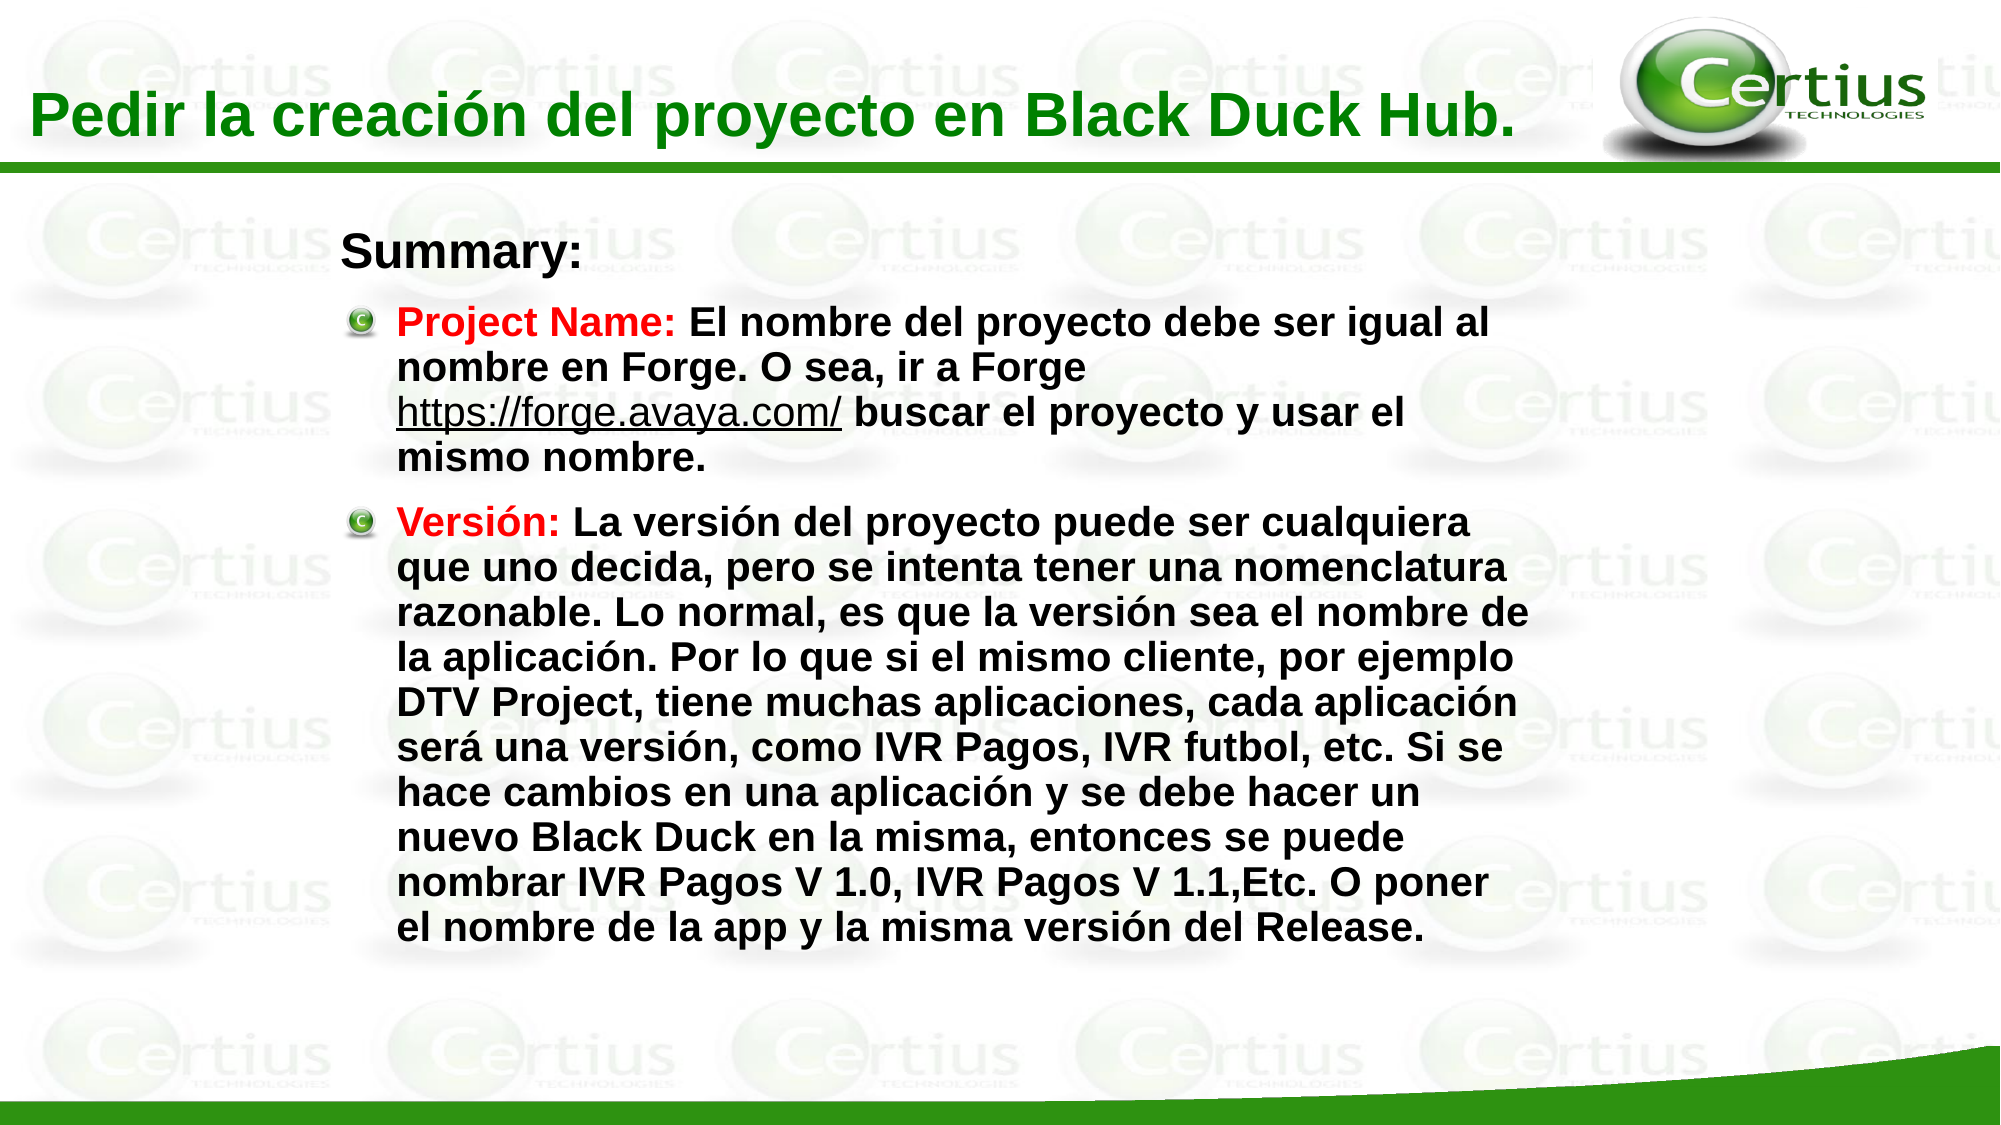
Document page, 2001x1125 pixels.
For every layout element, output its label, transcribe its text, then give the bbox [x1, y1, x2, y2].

text_box Pedir la creación del proyecto en Black Duck Hub. [13, 56, 1543, 157]
picture [0, 0, 2001, 1125]
text_box Summary: Project Name: El nombre del proyecto debe ser igual al nombre en Forge. O sea, ir a Forge https://forge.avaya.com/ buscar el proyecto y usar el mismo nombre. Versión: La versión del proyecto puede ser cualquiera que uno decida, pero se intenta tener una nomenclatura razonable. Lo normal, es que la versión sea el nombre de la aplicación. Por lo que si el mismo cliente, por ejemplo DTV Project, tiene muchas aplicaciones, cada aplicación será una versión, como IVR Pagos, IVR futbol, etc. Si se hace cambios en una aplicación y se debe hacer un nuevo Black Duck en la misma, entonces se puede nombrar IVR Pagos V 1.0, IVR Pagos V 1.1,Etc. O poner el nombre de la app y la misma versión del Release. [325, 217, 1548, 1035]
